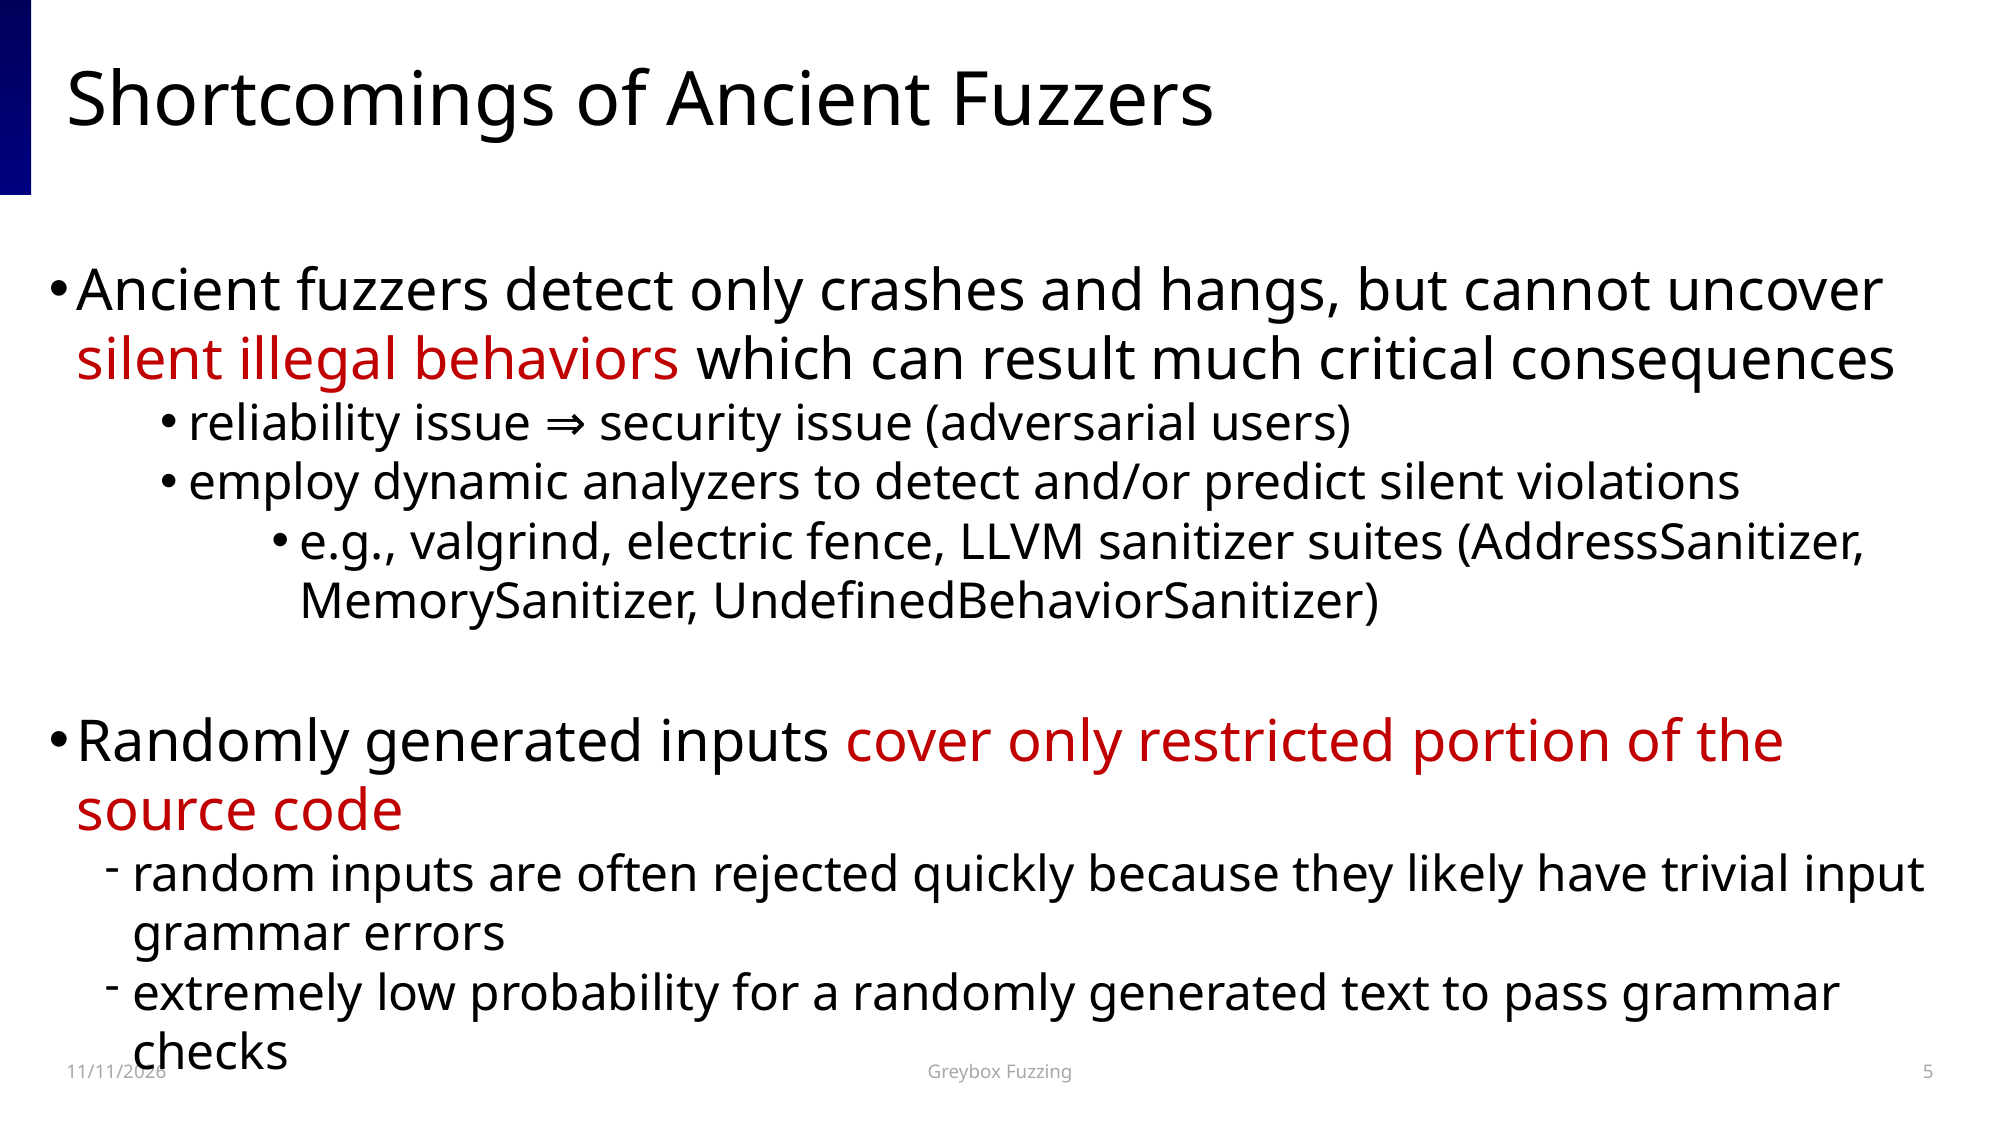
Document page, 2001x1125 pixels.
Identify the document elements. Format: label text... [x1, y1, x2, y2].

list Ancient fuzzers detect only crashes and hangs, but cannot uncover silent illegal behaviors which can result much critical consequences reliability issue ⇒ security issue (adversarial users) employ dynamic analyzers to detect and/or predict silent violations e.g., valgrind, electric fence, LLVM sanitizer suites (AddressSanitizer, MemorySanitizer, UndefinedBehaviorSanitizer) Randomly generated inputs cover only restricted portion of the source code random inputs are often rejected quickly because they likely have trivial input grammar errors extremely low probability for a randomly generated text to pass grammar checks [33, 245, 1949, 1095]
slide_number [51, 1042, 267, 1103]
slide_number 5 [1733, 1042, 1949, 1103]
title Shortcomings of Ancient Fuzzers [51, 30, 1949, 172]
footer Greybox Fuzzing [276, 1042, 1724, 1103]
